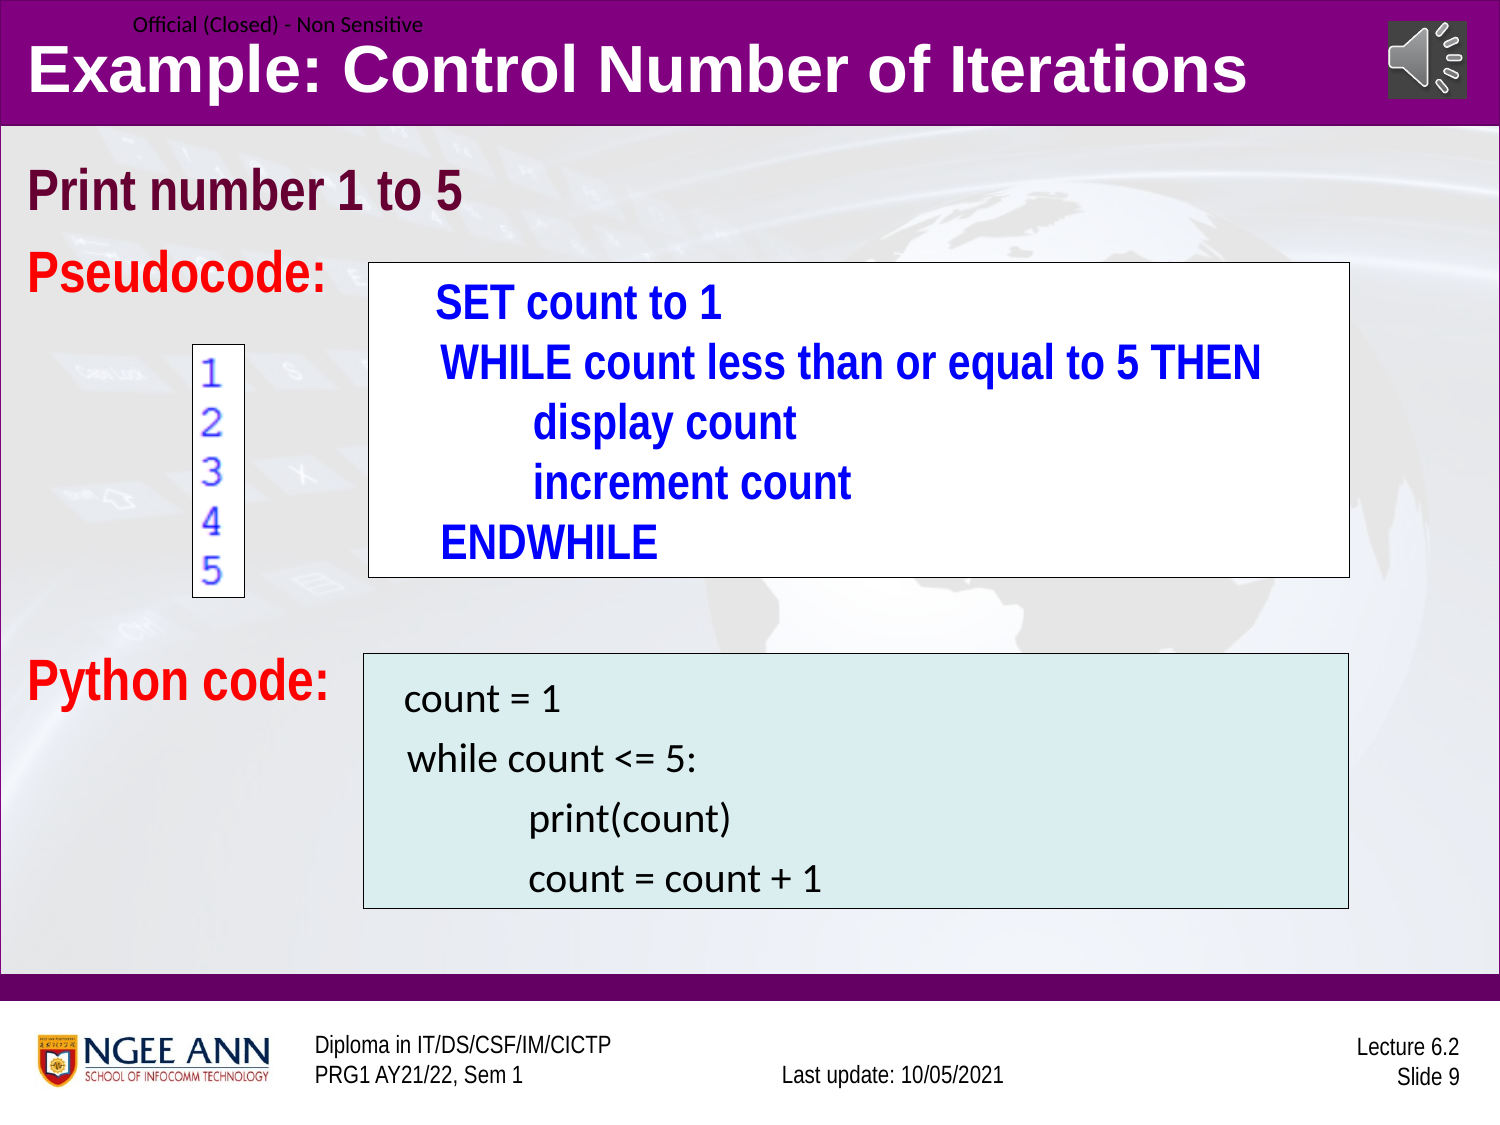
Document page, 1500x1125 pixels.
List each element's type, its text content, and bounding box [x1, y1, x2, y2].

picture [12, 1012, 294, 1109]
list Print number 1 to 5 Pseudocode: Python code: [12, 144, 1488, 963]
picture [192, 344, 245, 599]
title Example: Control Number of Iterations [12, 19, 1488, 113]
text_box SET count to 1 WHILE count less than or equal to 5 THEN display count increment count ENDWHILE [368, 262, 1350, 578]
text_box count = 1 while count <= 5: print(count) count = count + 1 [363, 653, 1349, 909]
picture [1387, 19, 1468, 101]
